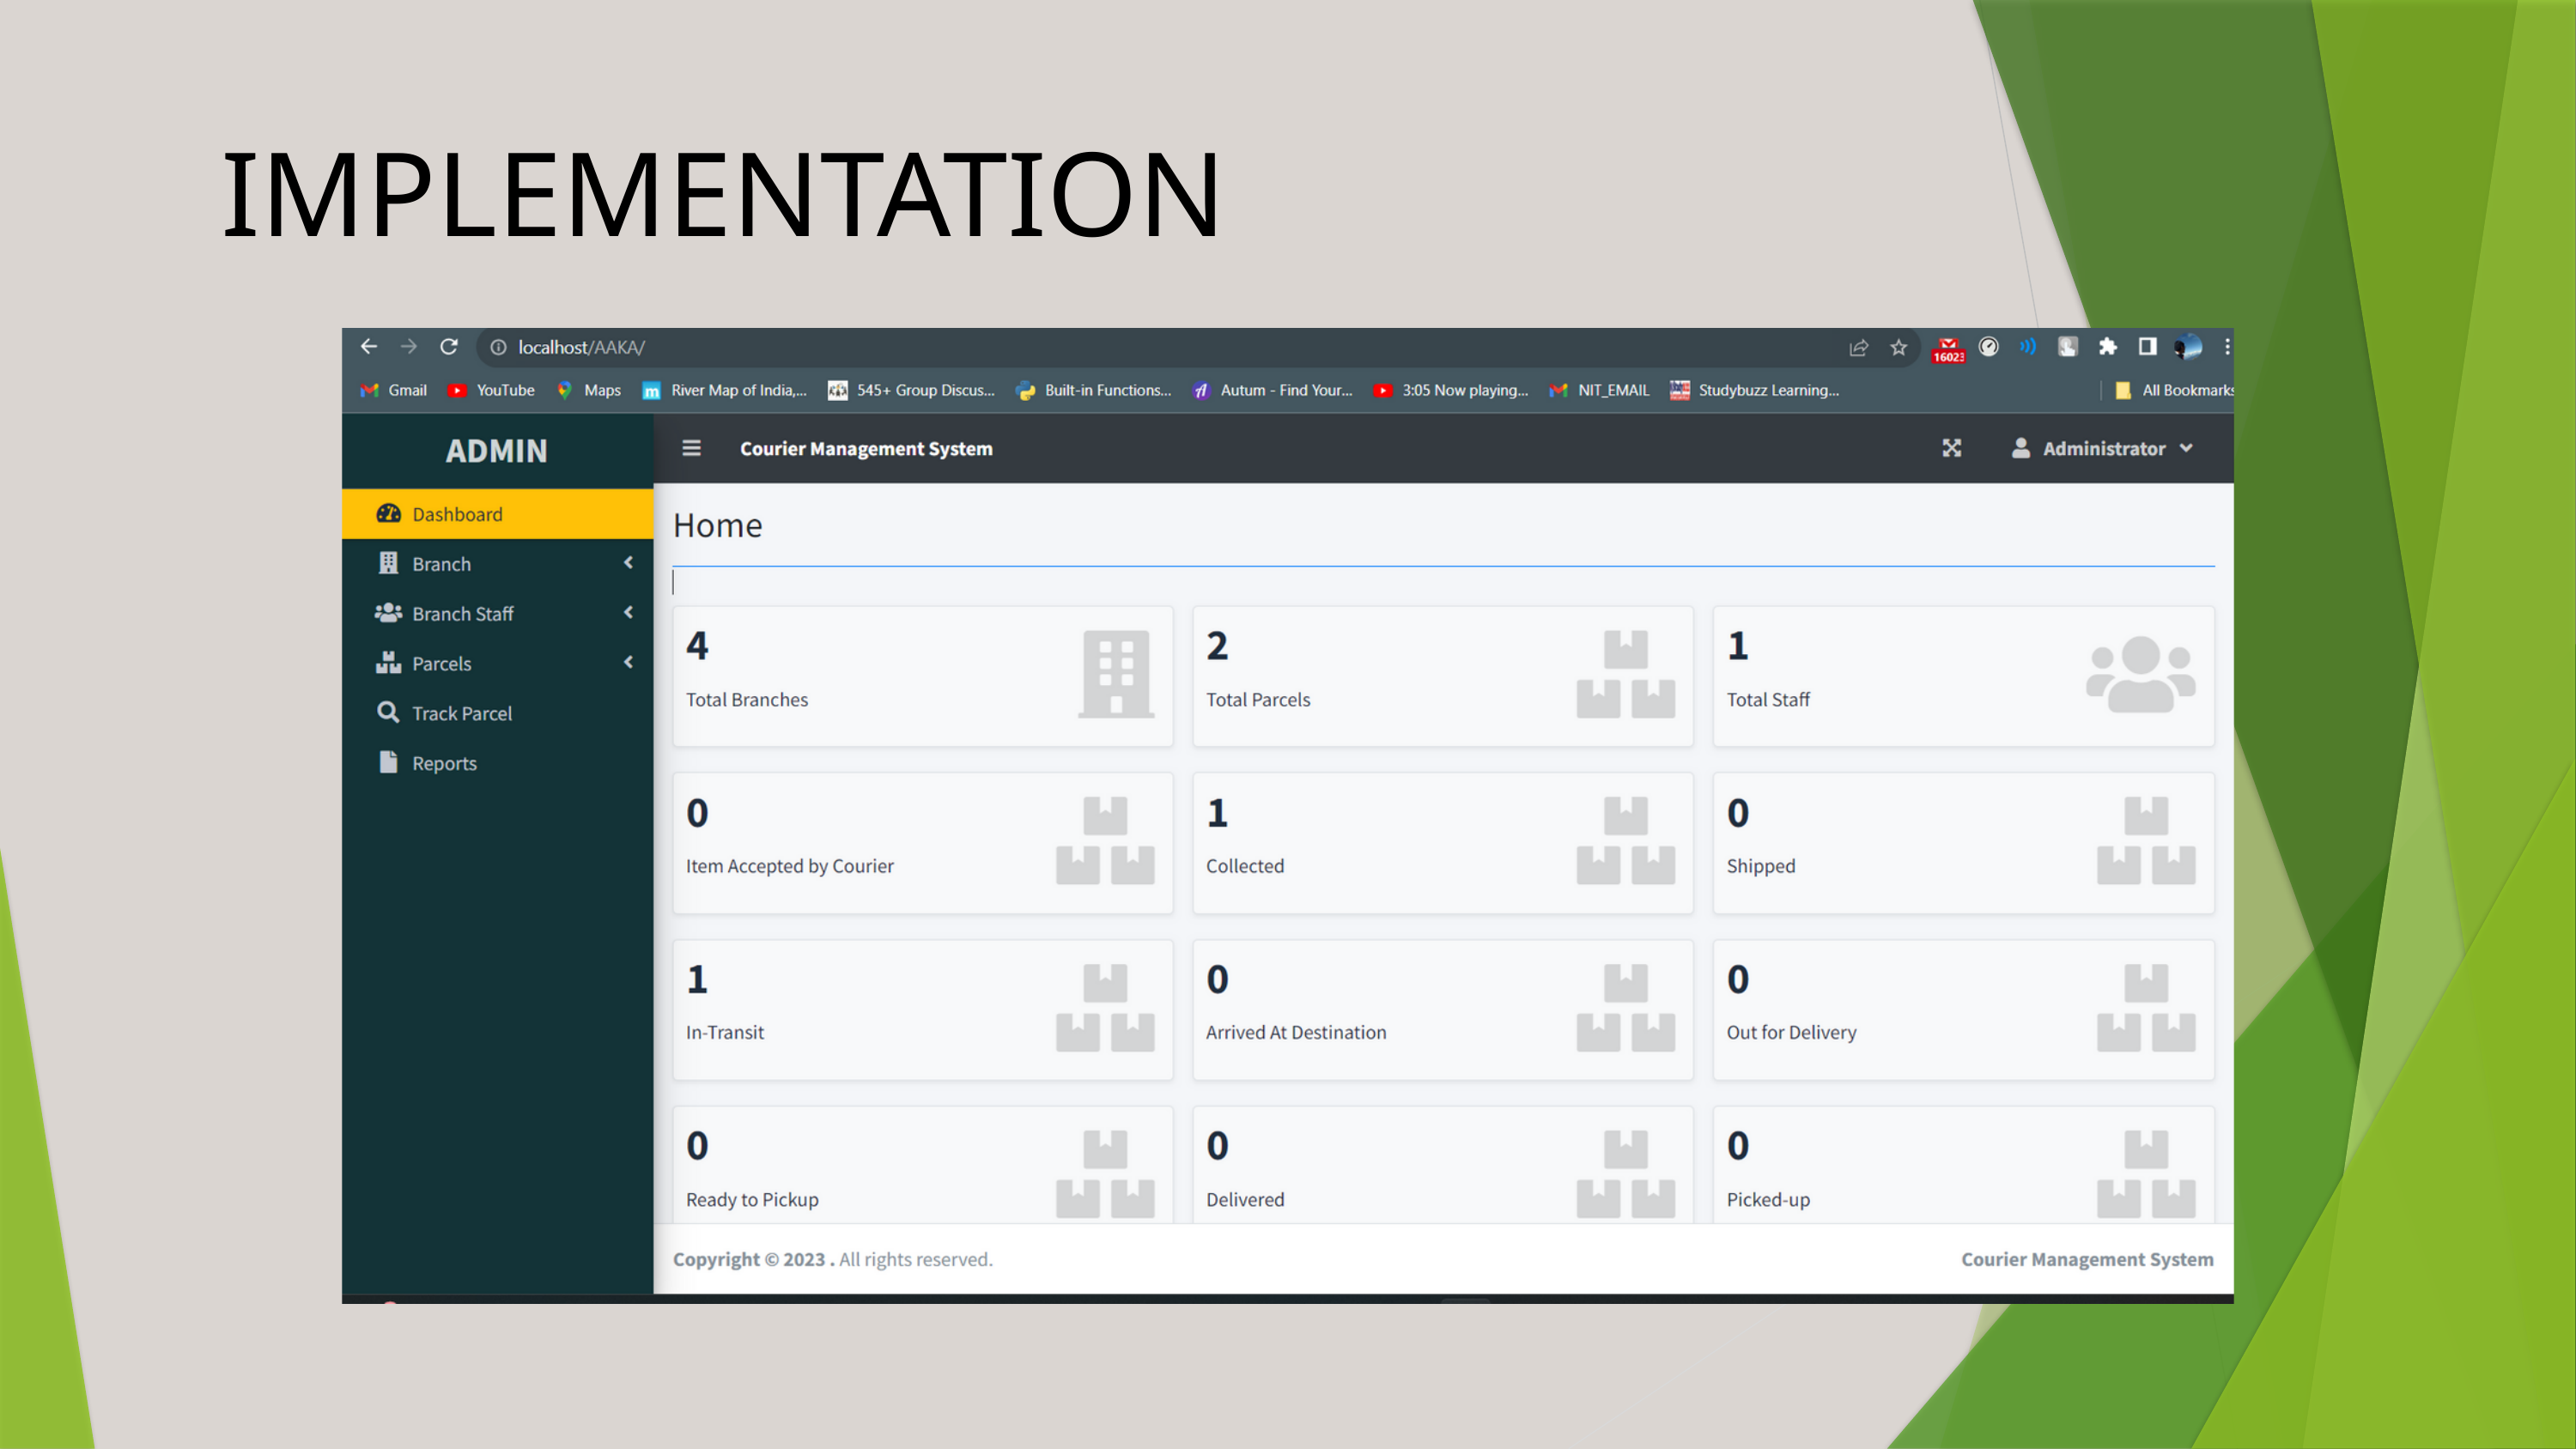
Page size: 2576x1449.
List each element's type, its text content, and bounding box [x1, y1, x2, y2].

text_box IMPLEMENTATION [144, 143, 1304, 260]
text_box [342, 328, 2234, 1304]
